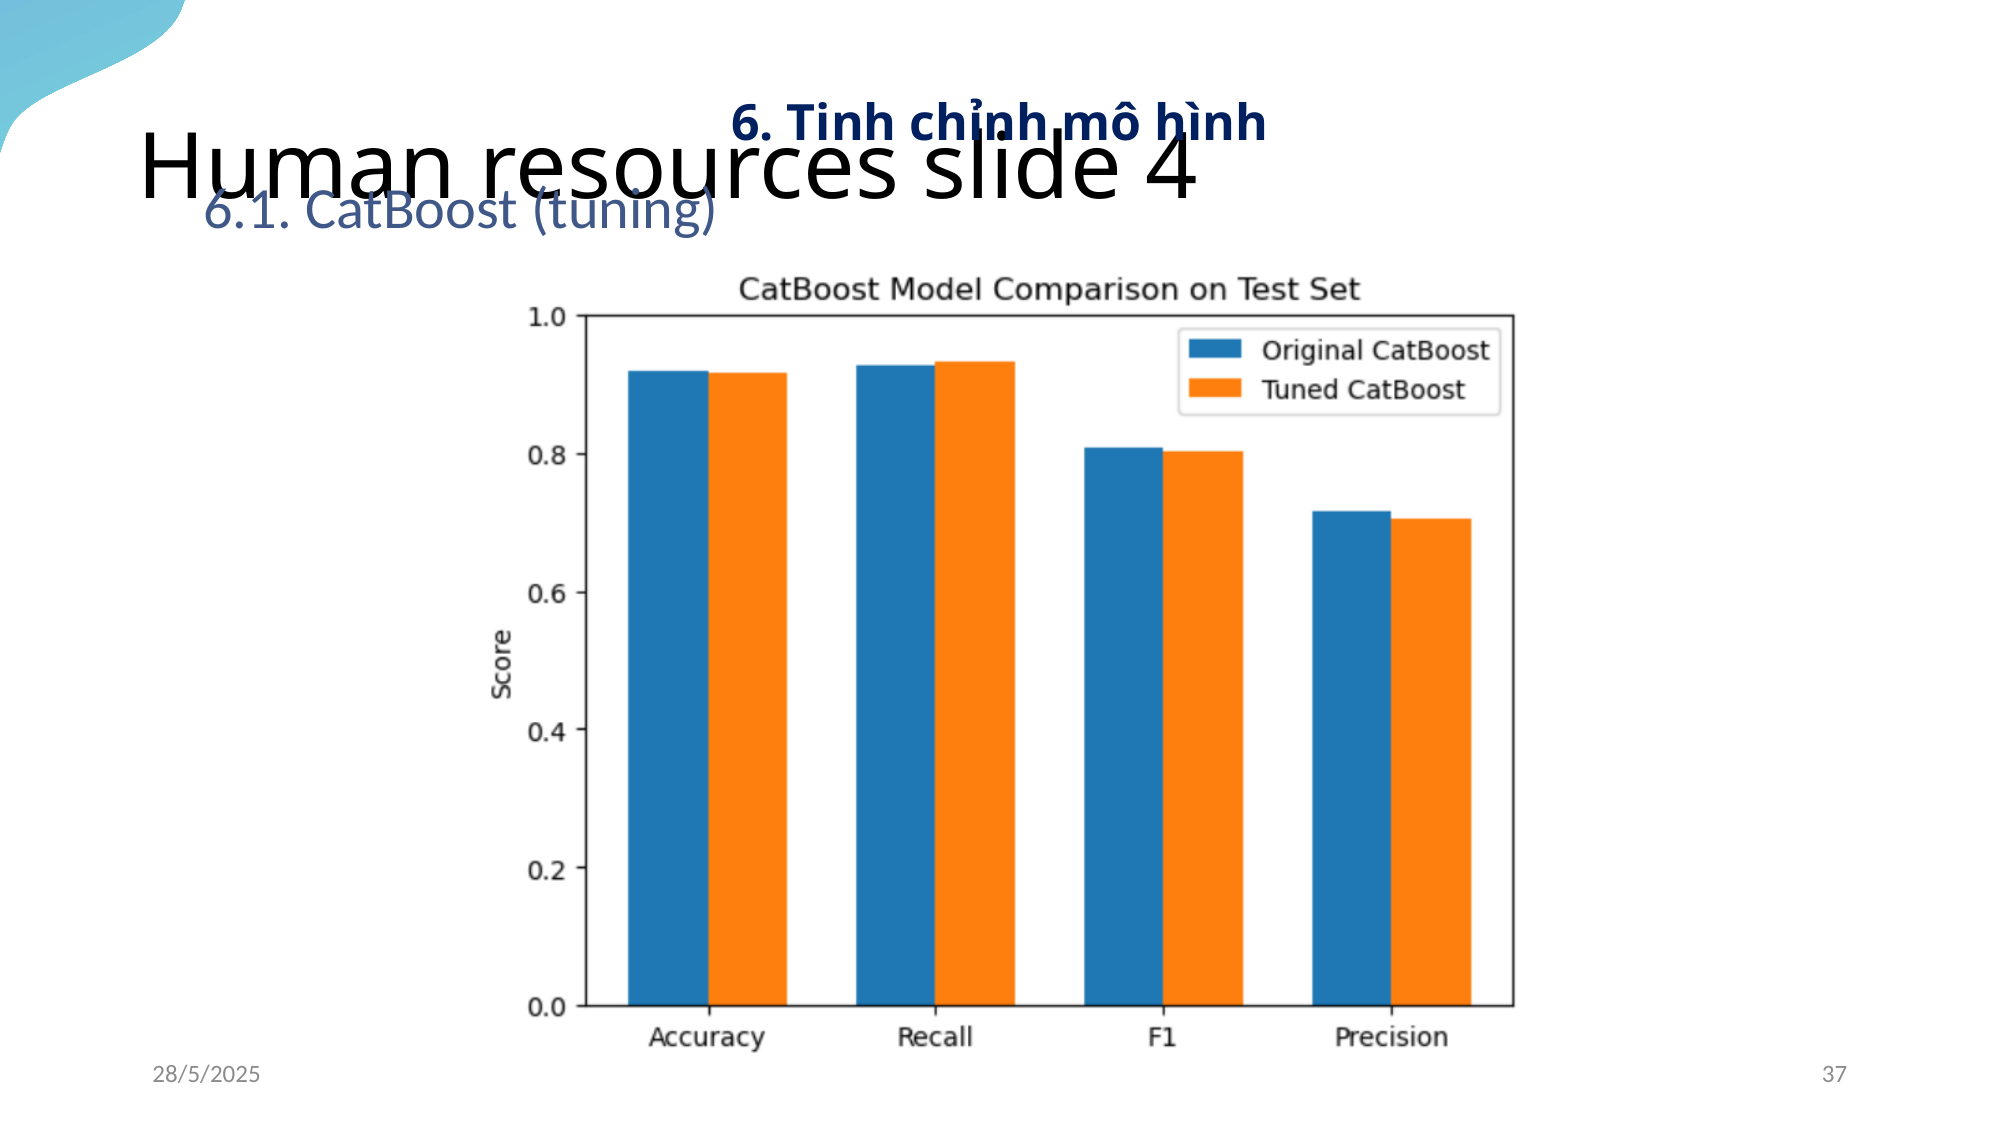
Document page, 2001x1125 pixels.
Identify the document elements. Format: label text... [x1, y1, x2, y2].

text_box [0, 0, 222, 407]
text_box 6.1. CatBoost (tuning) [222, 162, 1437, 318]
picture [483, 260, 1530, 1065]
text_box 6. Tinh chỉnh mô hình [648, 90, 1352, 151]
slide_number 37 [1412, 1042, 1863, 1103]
title Human resources slide 4 [222, 59, 1863, 278]
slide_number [137, 1042, 588, 1103]
